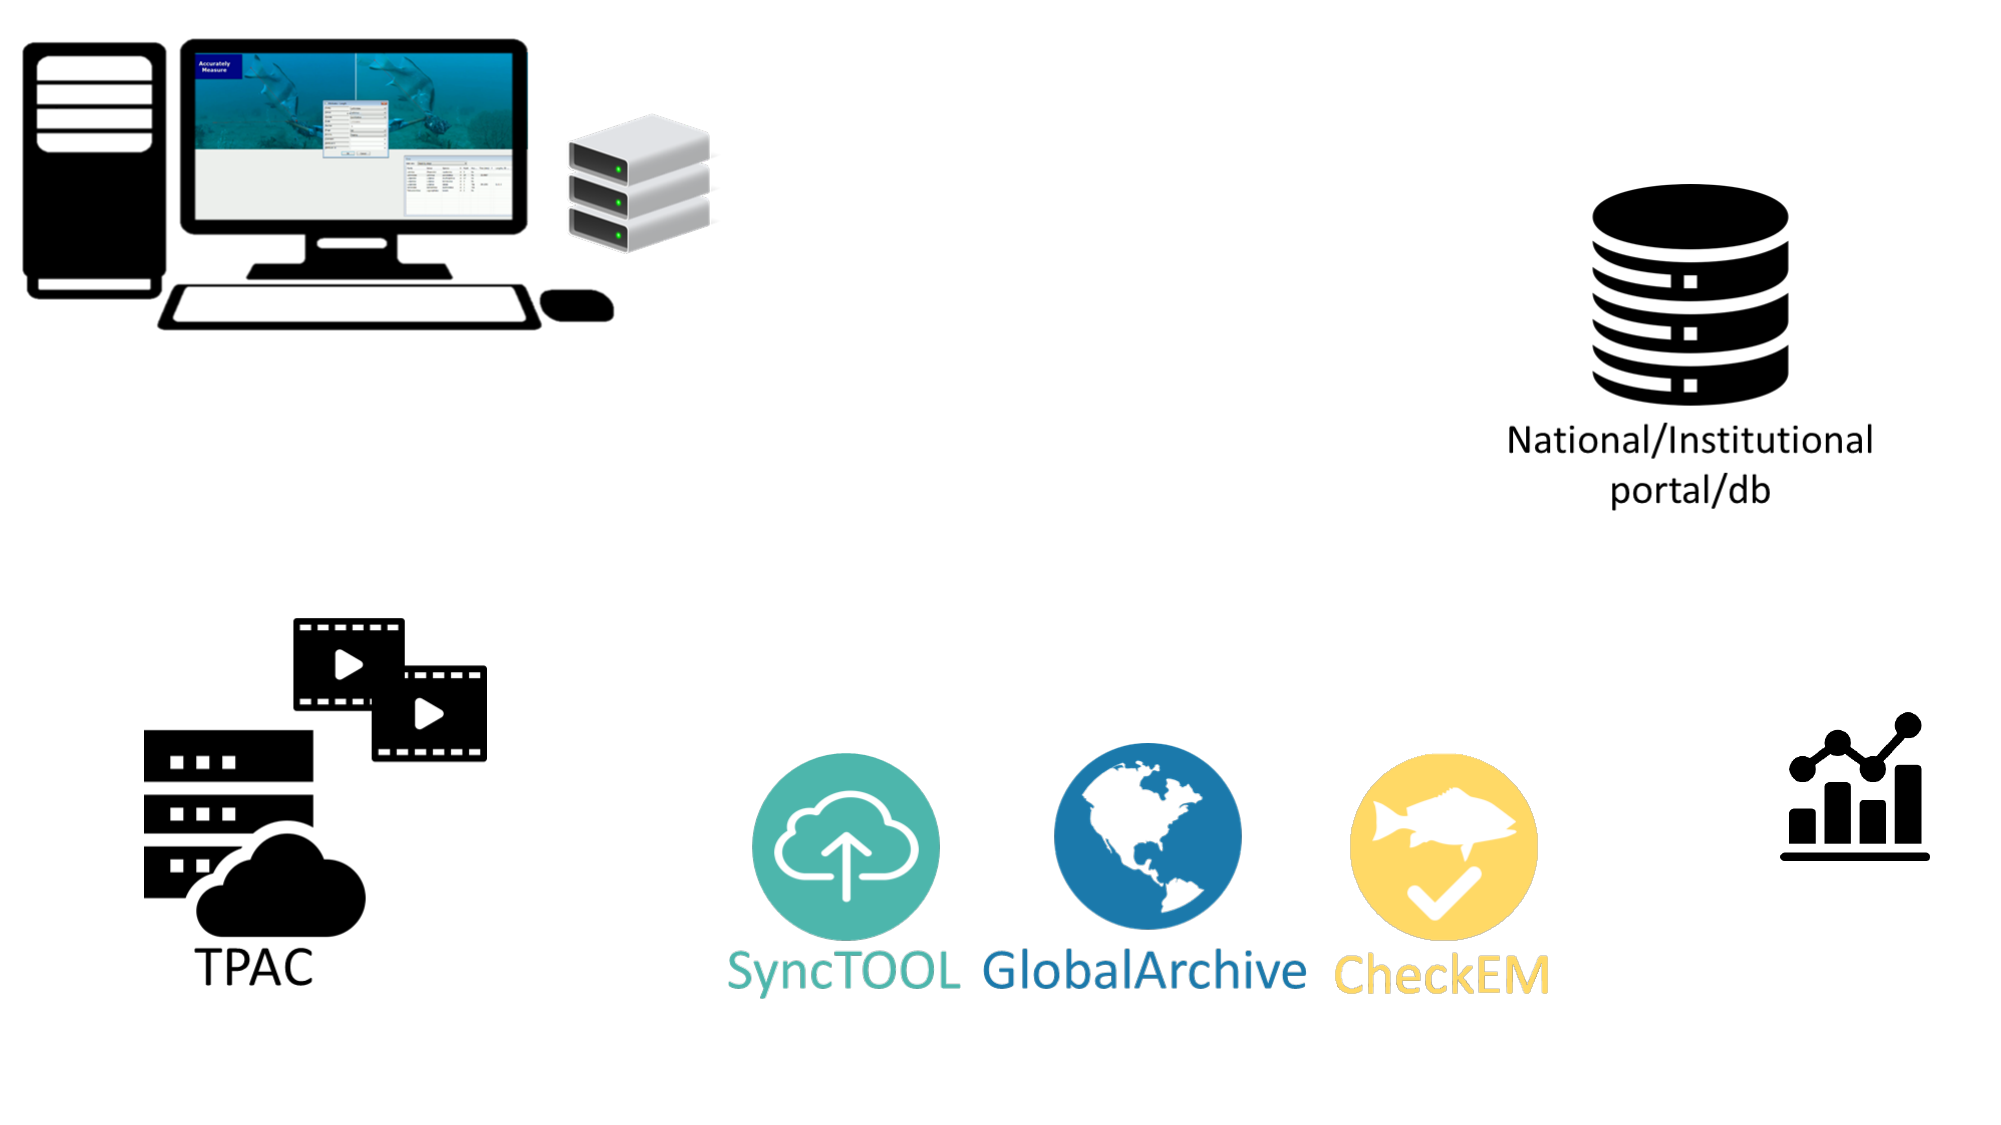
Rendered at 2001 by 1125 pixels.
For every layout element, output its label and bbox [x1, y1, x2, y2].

picture [144, 609, 487, 1038]
picture [1780, 712, 1930, 861]
picture [691, 743, 1588, 1045]
picture [1479, 184, 1900, 539]
picture [20, 0, 723, 439]
